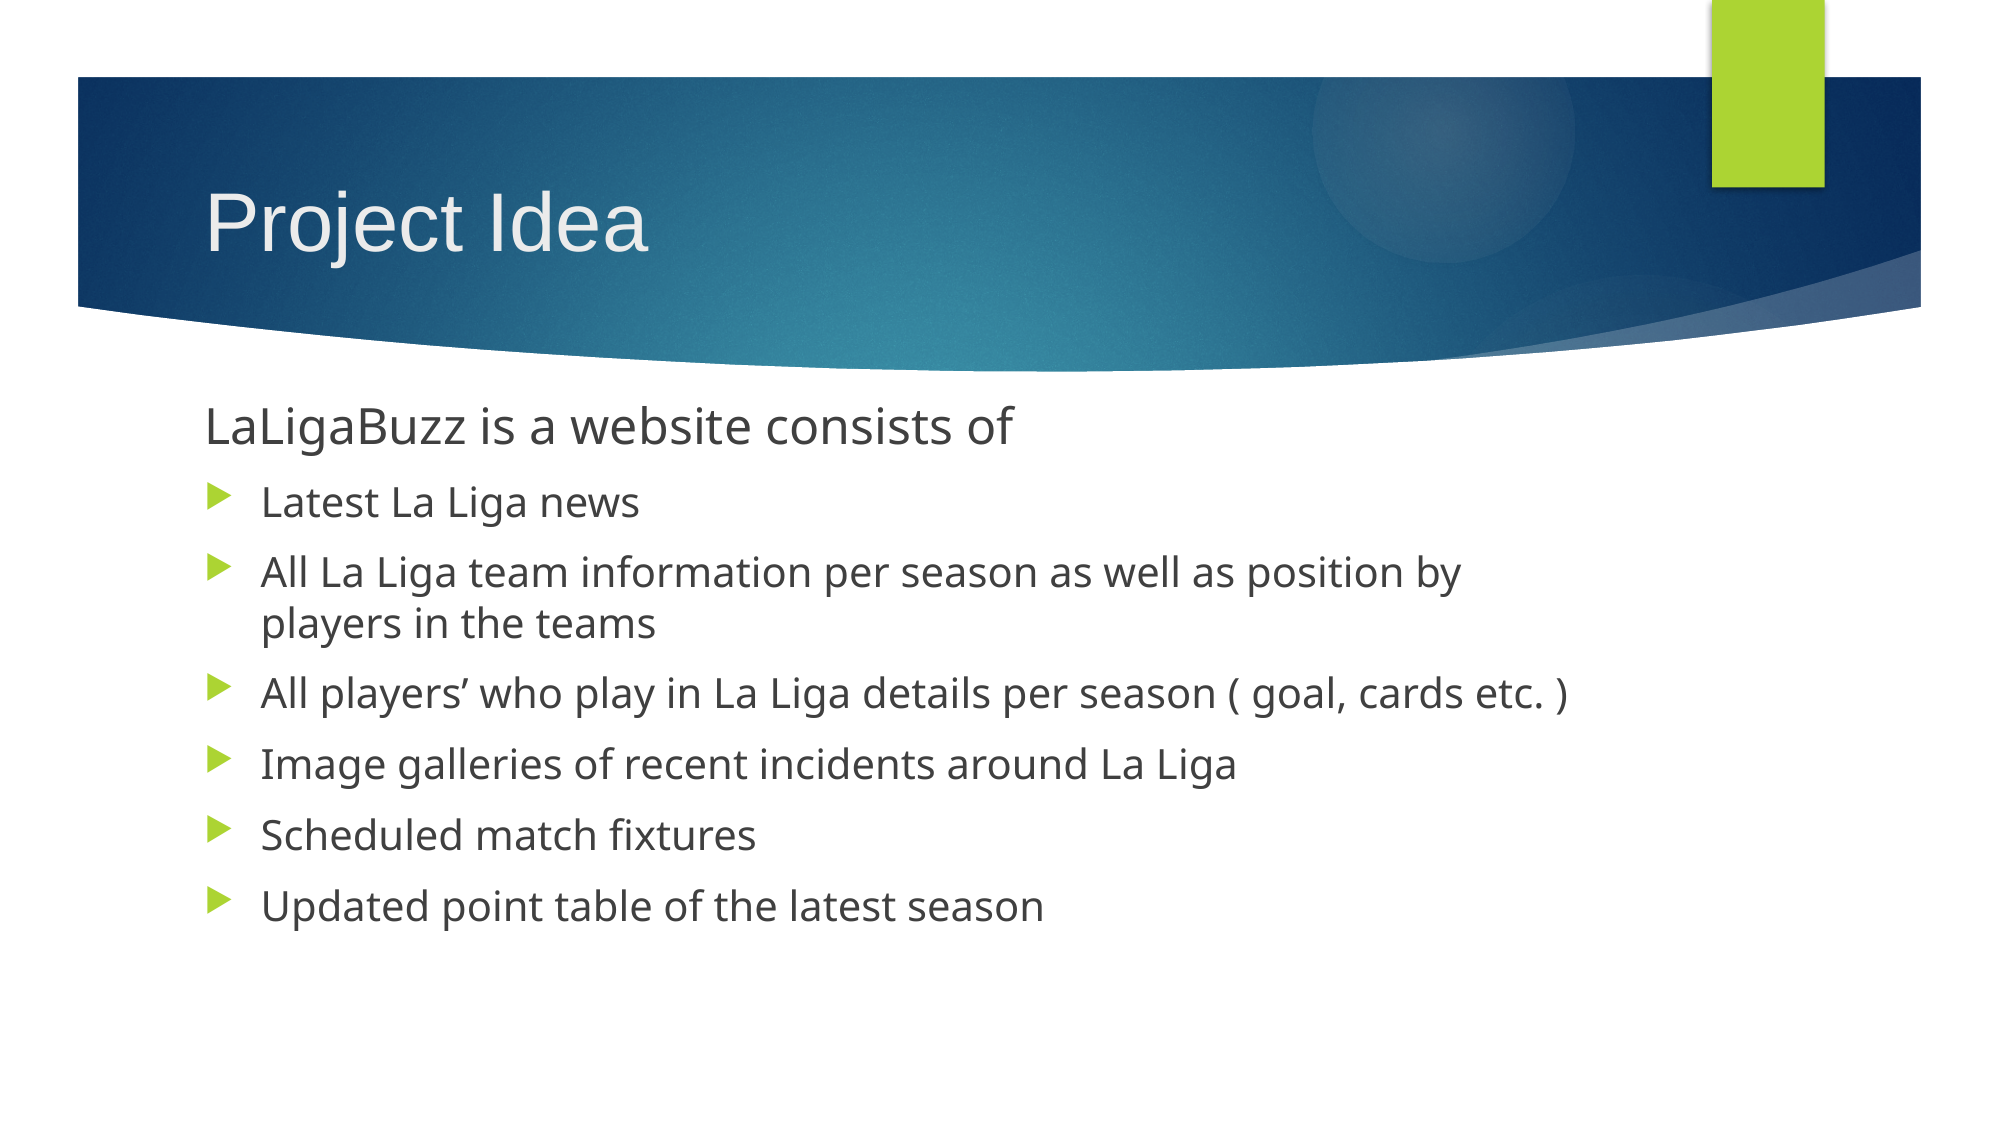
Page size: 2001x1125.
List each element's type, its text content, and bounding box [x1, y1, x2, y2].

title Project Idea [189, 159, 1627, 276]
list LaLigaBuzz is a website consists of Latest La Liga news All La Liga team information per season as well as position by players in the teams All players’ who play in La Liga details per season ( goal, cards etc. ) Image galleries of recent incidents around La Liga Scheduled match fixtures Updated point table of the latest season [189, 386, 1627, 1009]
